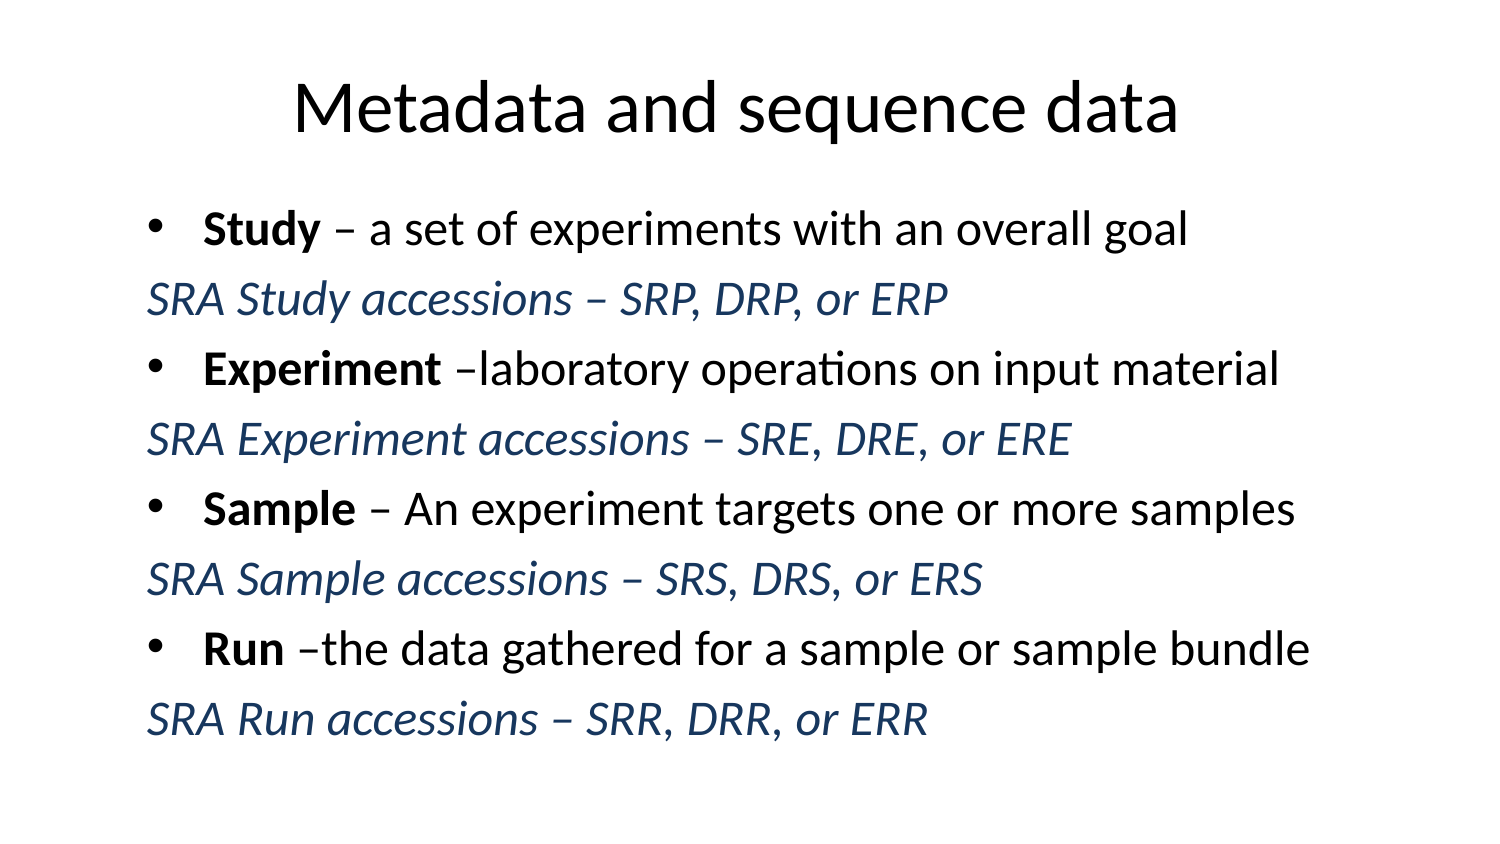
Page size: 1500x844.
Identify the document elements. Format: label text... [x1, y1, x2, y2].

title Metadata and sequence data [61, 37, 1412, 167]
list Study – a set of experiments with an overall goal SRA Study accessions – SRP, DRP, or ERP Experiment –laboratory operations on input material SRA Experiment accessions – SRE, DRE, or ERE Sample – An experiment targets one or more samples SRA Sample accessions – SRS, DRS, or ERS Run –the data gathered for a sample or sample bundle SRA Run accessions – SRR, DRR, or ERR [131, 187, 1369, 783]
